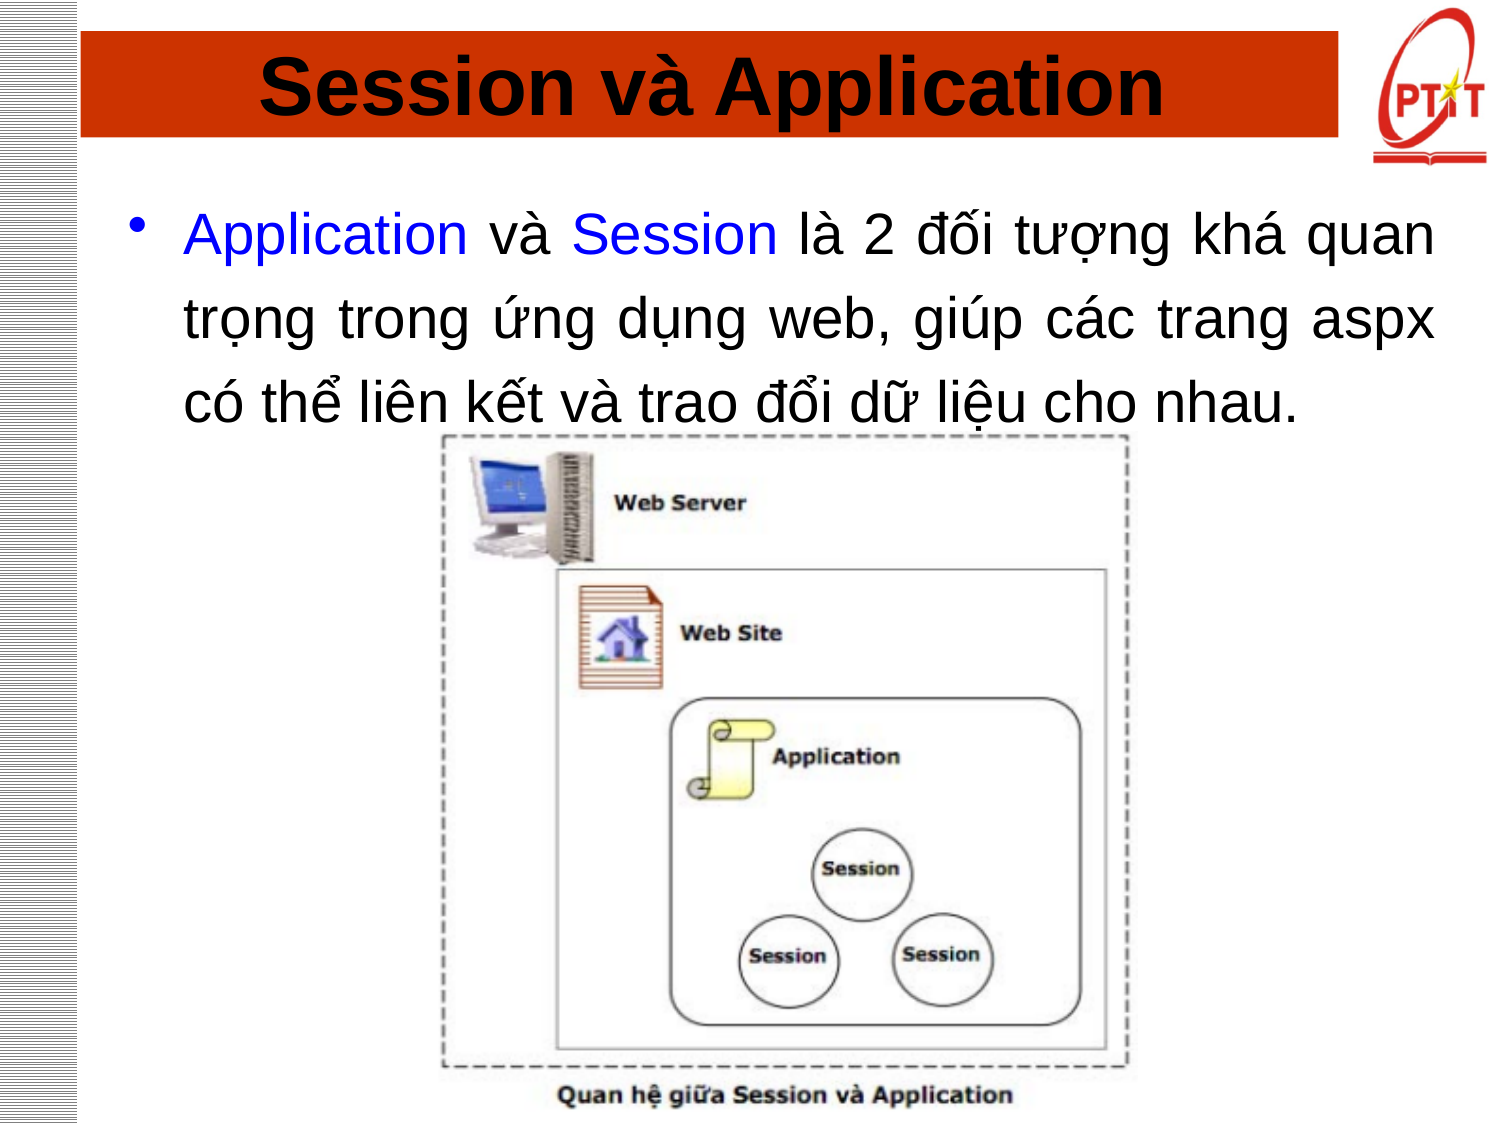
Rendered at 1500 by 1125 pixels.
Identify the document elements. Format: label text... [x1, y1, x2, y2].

title Session và Application [87, 24, 1338, 138]
picture [437, 431, 1138, 1117]
picture [1373, 0, 1489, 167]
list Application và Session là 2 đối tượng khá quan trọng trong ứng dụng web, giúp các trang aspx có thể liên kết và trao đổi dữ liệu cho nhau. [112, 174, 1453, 1031]
